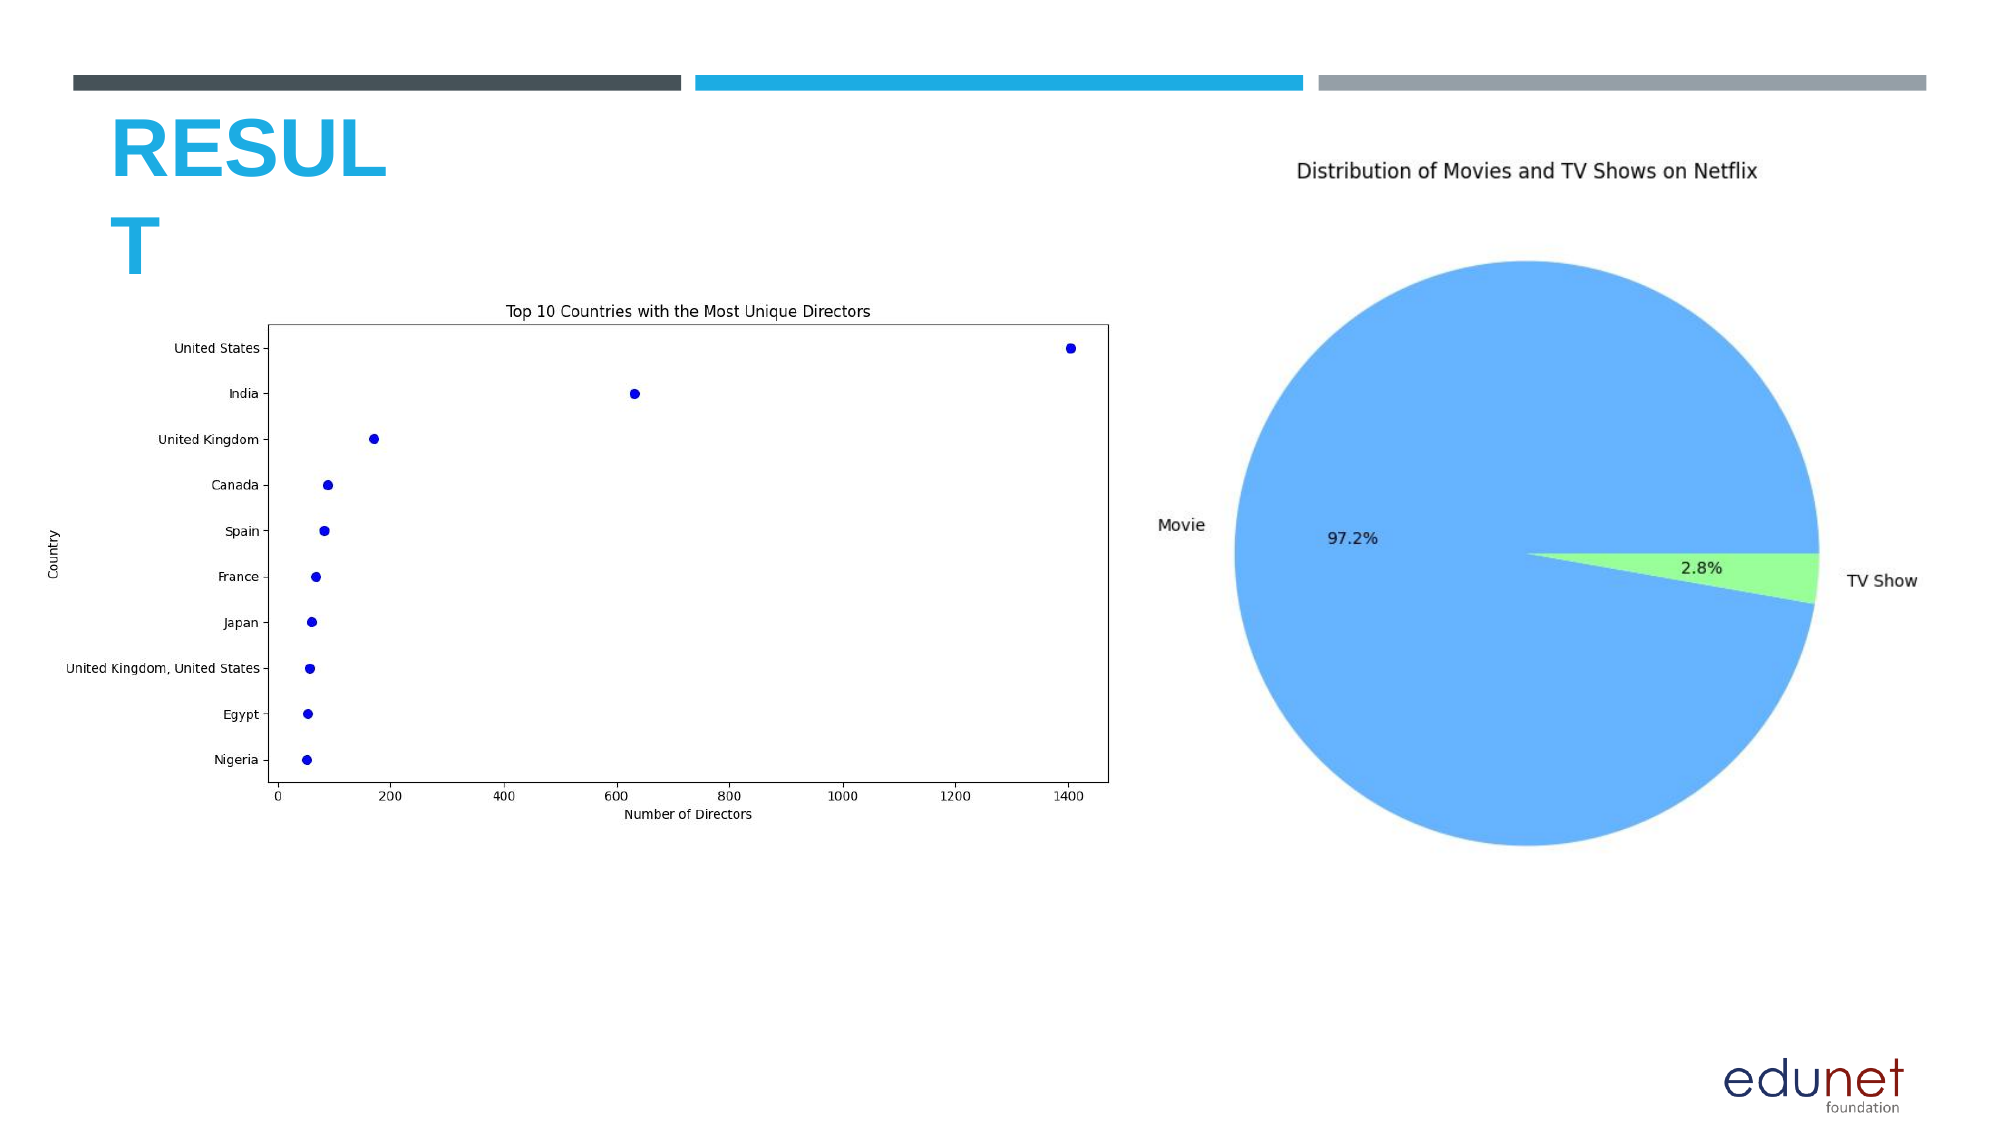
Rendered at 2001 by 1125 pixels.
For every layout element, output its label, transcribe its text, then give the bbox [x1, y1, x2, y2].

picture [1146, 150, 1930, 932]
picture [38, 294, 1117, 830]
picture [1724, 1057, 1904, 1113]
title RESULT [108, 91, 436, 292]
